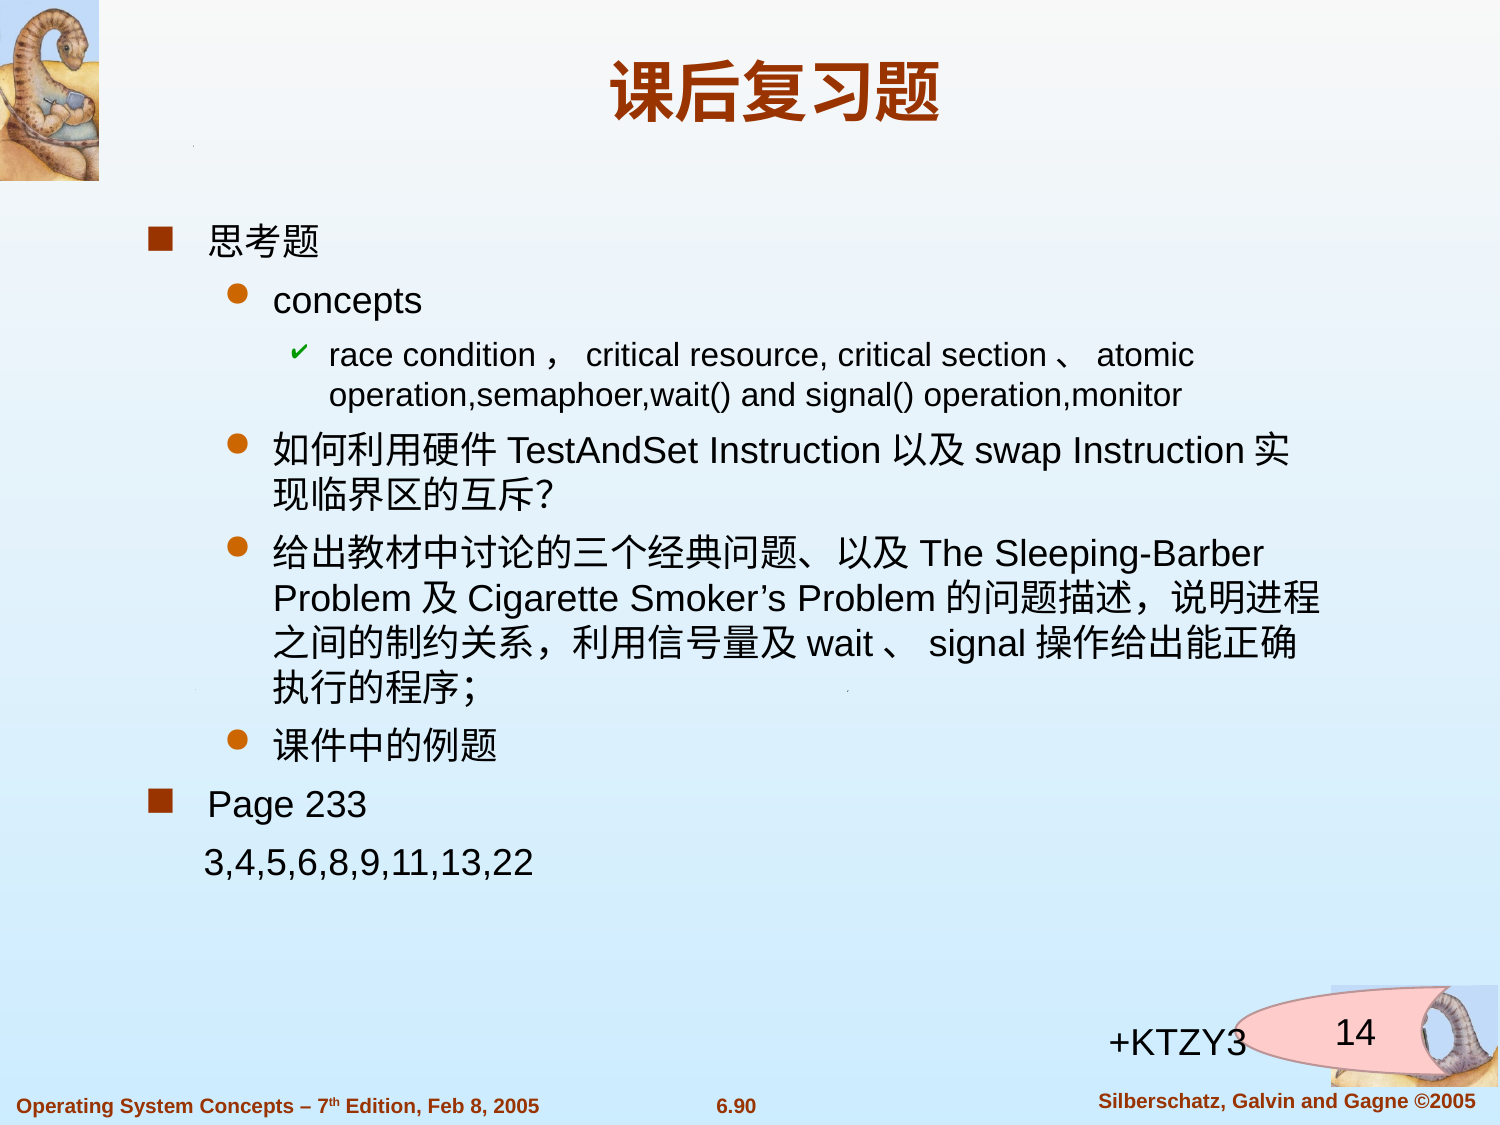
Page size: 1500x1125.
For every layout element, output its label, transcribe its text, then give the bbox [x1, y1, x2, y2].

title 课后复习题 [112, 37, 1438, 138]
picture [1331, 985, 1498, 1087]
text_box 14 [1258, 986, 1452, 1076]
text_box +KTZY3 [1093, 1010, 1293, 1071]
picture [0, 0, 99, 181]
list 思考题 concepts race condition，critical resource, critical section、atomic operation,semaphoer,wait() and signal() operation,monitor 如何利用硬件TestAndSet Instruction以及swap Instruction实现临界区的互斥？ 给出教材中讨论的三个经典问题、以及The Sleeping-Barber Problem及Cigarette Smoker’s Problem的问题描述，说明进程之间的制约关系，利用信号量及wait、signal操作给出能正确执行的程序； 课件中的例题 Page 233 3,4,5,6,8,9,11,13,22 [135, 210, 1342, 1002]
